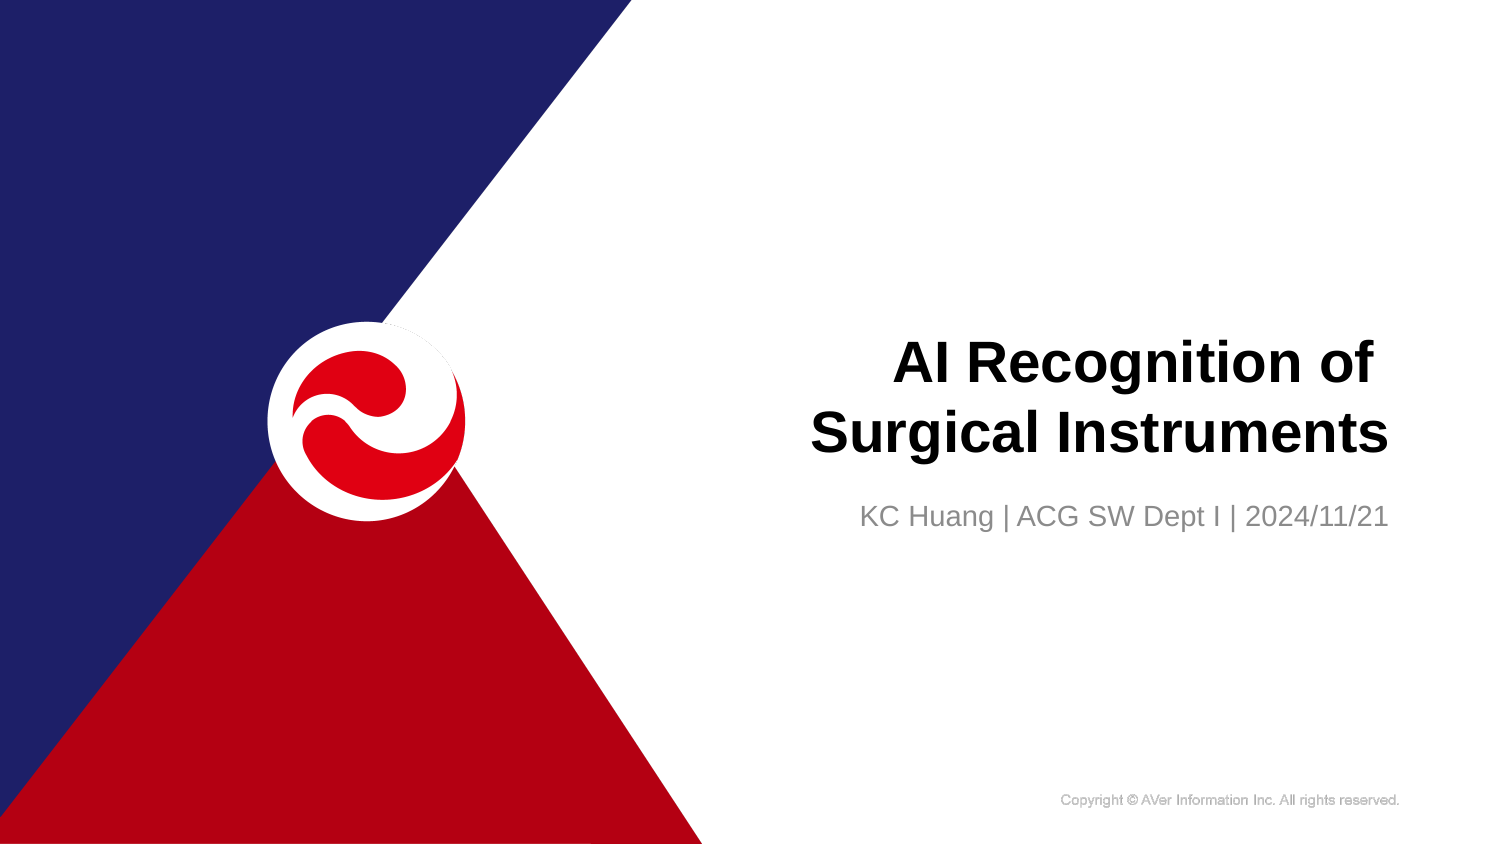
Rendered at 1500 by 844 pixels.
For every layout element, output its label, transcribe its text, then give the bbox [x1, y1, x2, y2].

title AI Recognition of Surgical Instruments [130, 303, 1406, 485]
subtitle KC Huang | ACG SW Dept I | 2024/11/21 [354, 489, 1405, 706]
picture [0, 0, 1500, 844]
